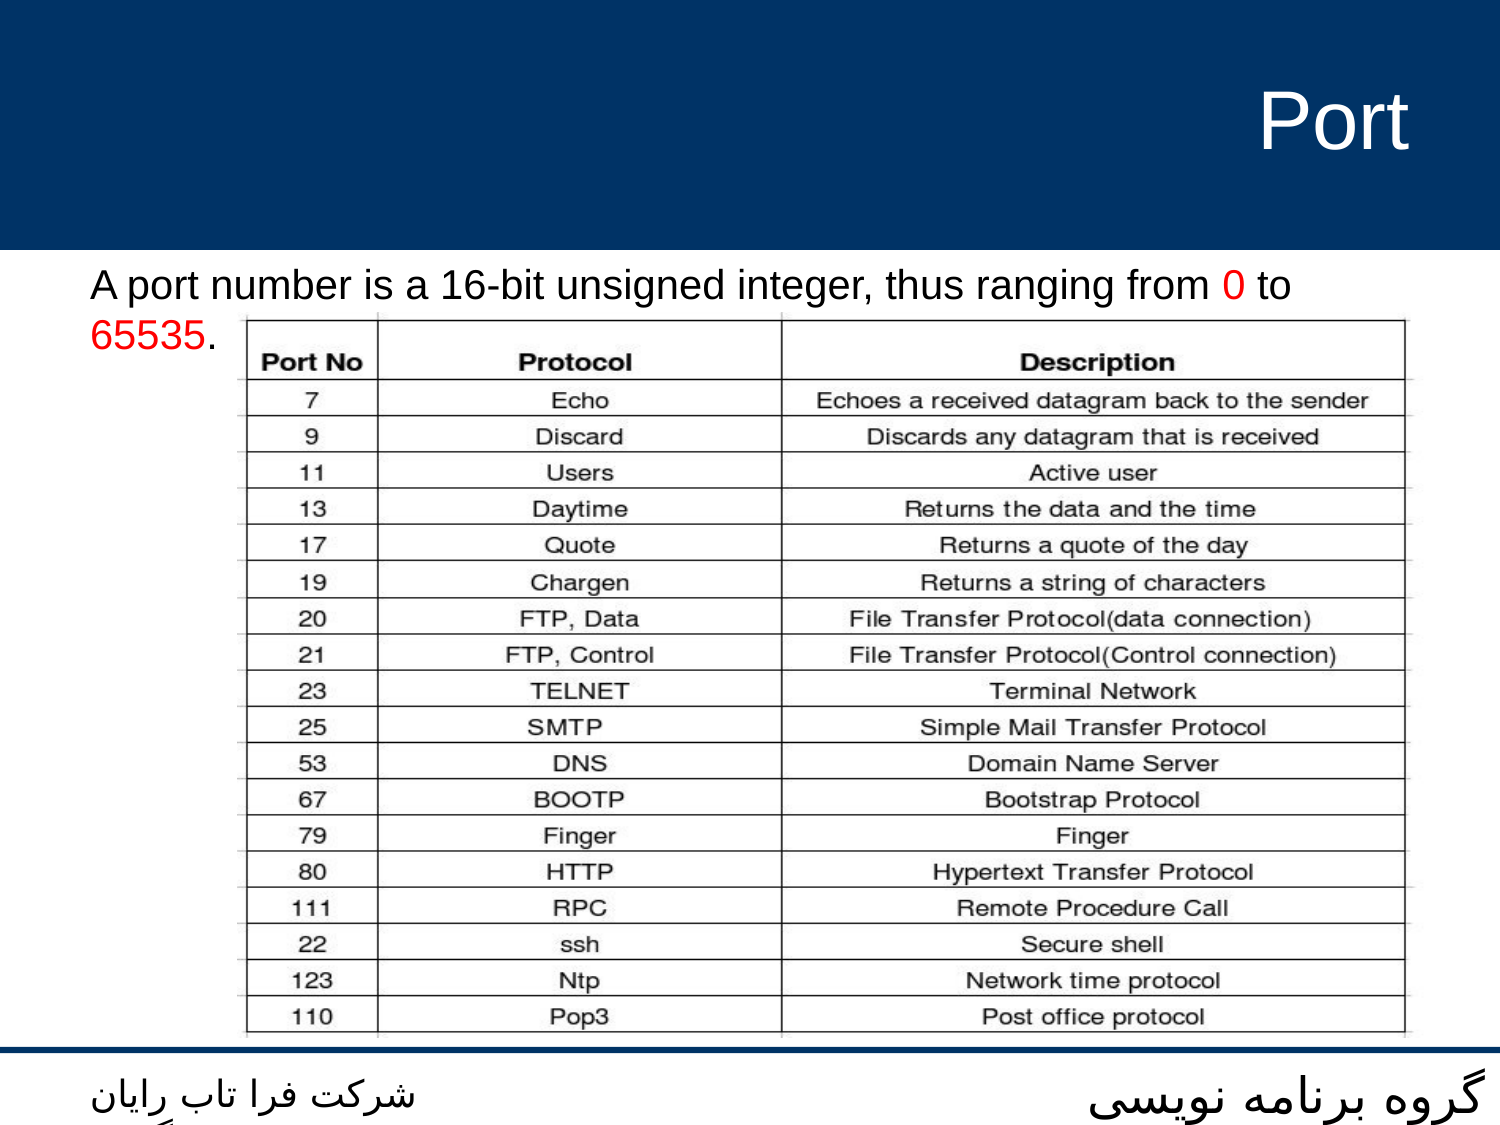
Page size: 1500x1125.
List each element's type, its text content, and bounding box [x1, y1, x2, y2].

title Port [75, 45, 1425, 188]
slide_number گروه برنامه نویسی هیلتن [987, 1056, 1500, 1119]
picture [237, 312, 1425, 1038]
list A port number is a 16-bit unsigned integer, thus ranging from 0 to 65535. [75, 249, 1425, 1025]
slide_number شرکت فرا تاب رایان گستر [75, 1062, 488, 1125]
